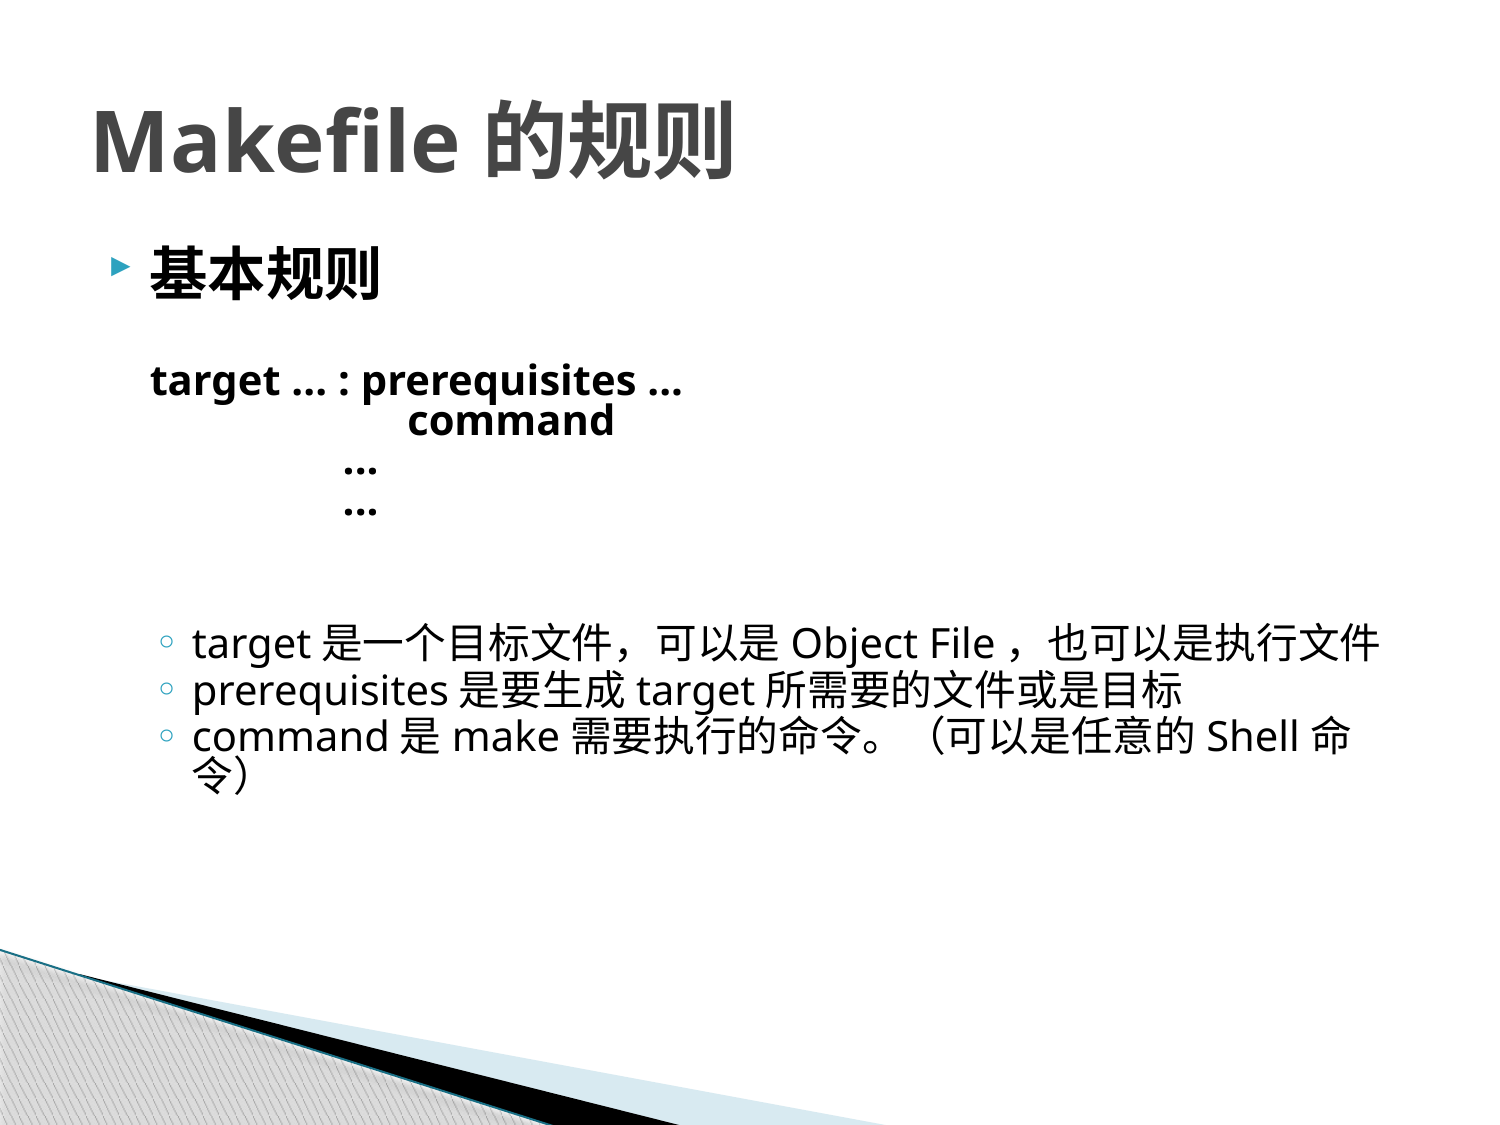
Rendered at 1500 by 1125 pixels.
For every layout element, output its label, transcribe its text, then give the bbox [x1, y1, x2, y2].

title Makefile的规则 [75, 45, 1425, 233]
list 基本规则 target ... : prerequisites ... command ... ... target是一个目标文件，可以是Object File，也可以是执行文件 prerequisites是要生成target所需要的文件或是目标 command是make需要执行的命令。（可以是任意的Shell命令） [74, 242, 1426, 986]
